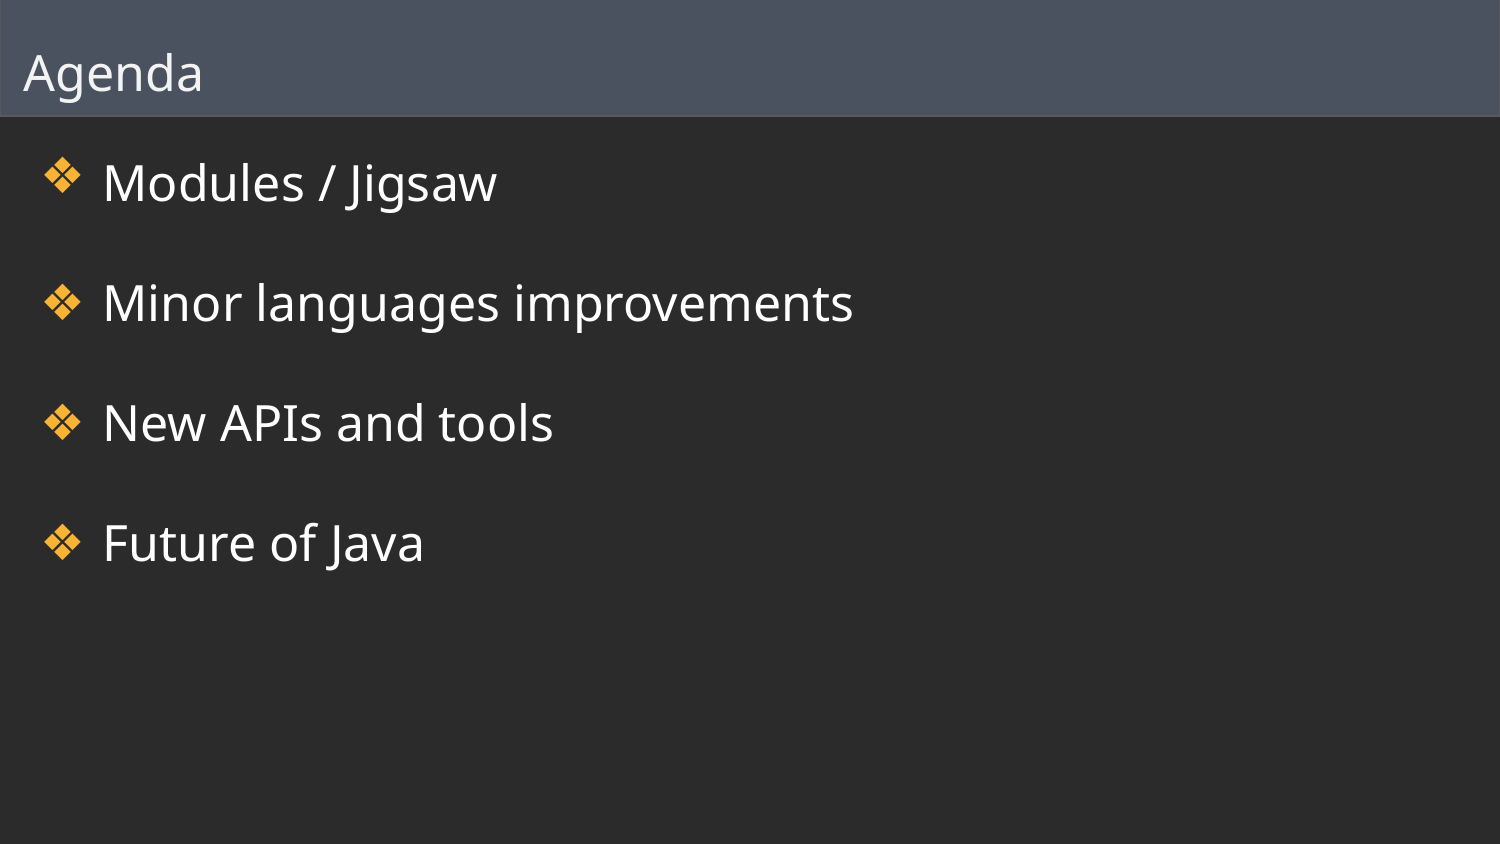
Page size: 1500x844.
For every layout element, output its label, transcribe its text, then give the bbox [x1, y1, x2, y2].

text_box Agenda [8, 26, 777, 116]
text_box [0, 0, 1500, 116]
text_box Modules / Jigsaw Minor languages improvements New APIs and tools Future of Java [12, 143, 1487, 504]
